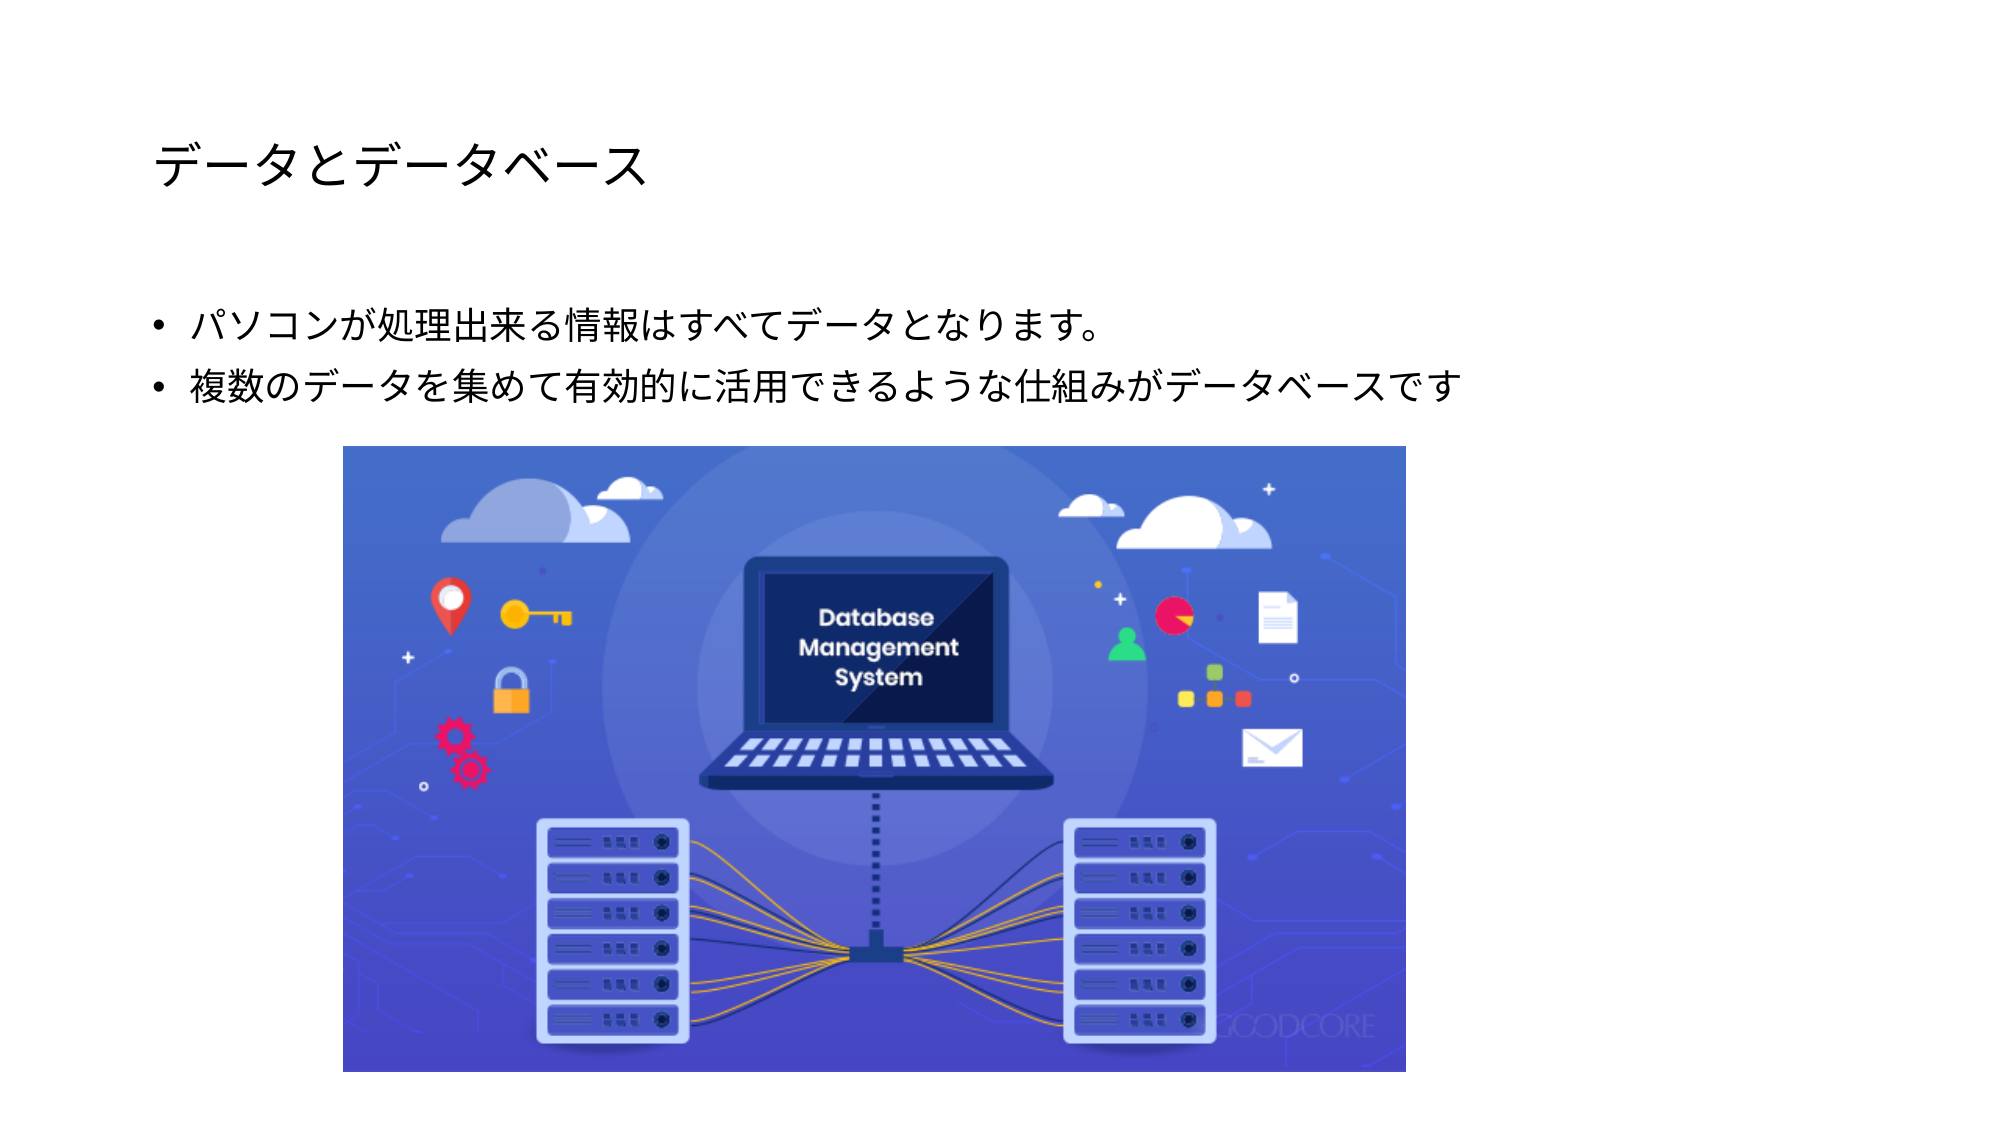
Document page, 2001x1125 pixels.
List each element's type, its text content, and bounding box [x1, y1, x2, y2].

list パソコンが処理出来る情報はすべてデータとなります。 複数のデータを集めて有効的に活用できるような仕組みがデータベースです [137, 299, 1863, 1014]
title データとデータベース [137, 59, 1863, 278]
picture [343, 446, 1406, 1072]
